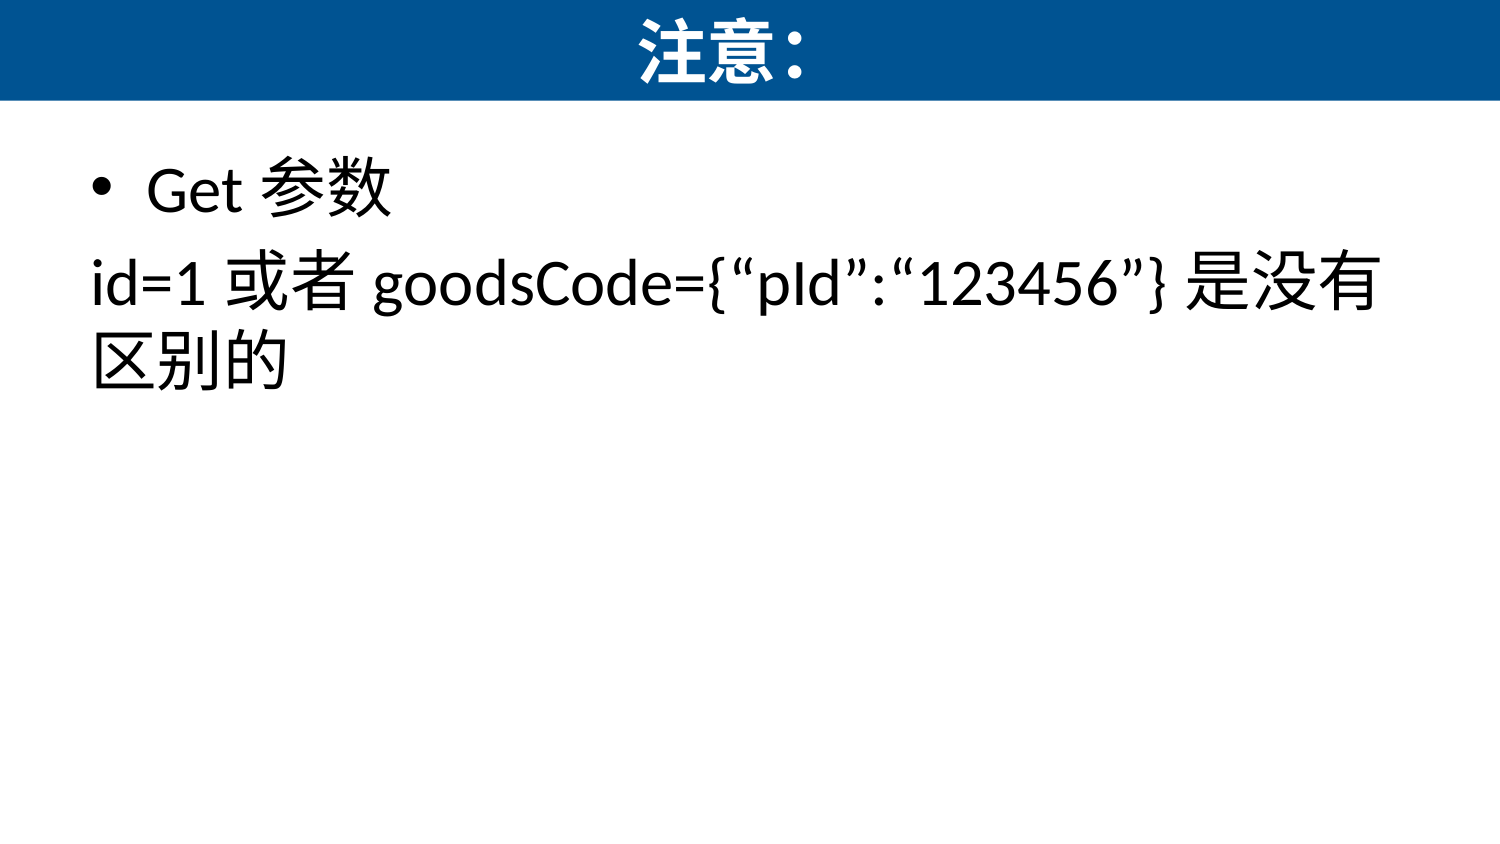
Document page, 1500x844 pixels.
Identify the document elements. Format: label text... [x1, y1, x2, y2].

title 注意： [2, 0, 1483, 101]
list Get参数 id=1或者goodsCode={“pId”:“123456”}是没有区别的 [75, 138, 1426, 696]
